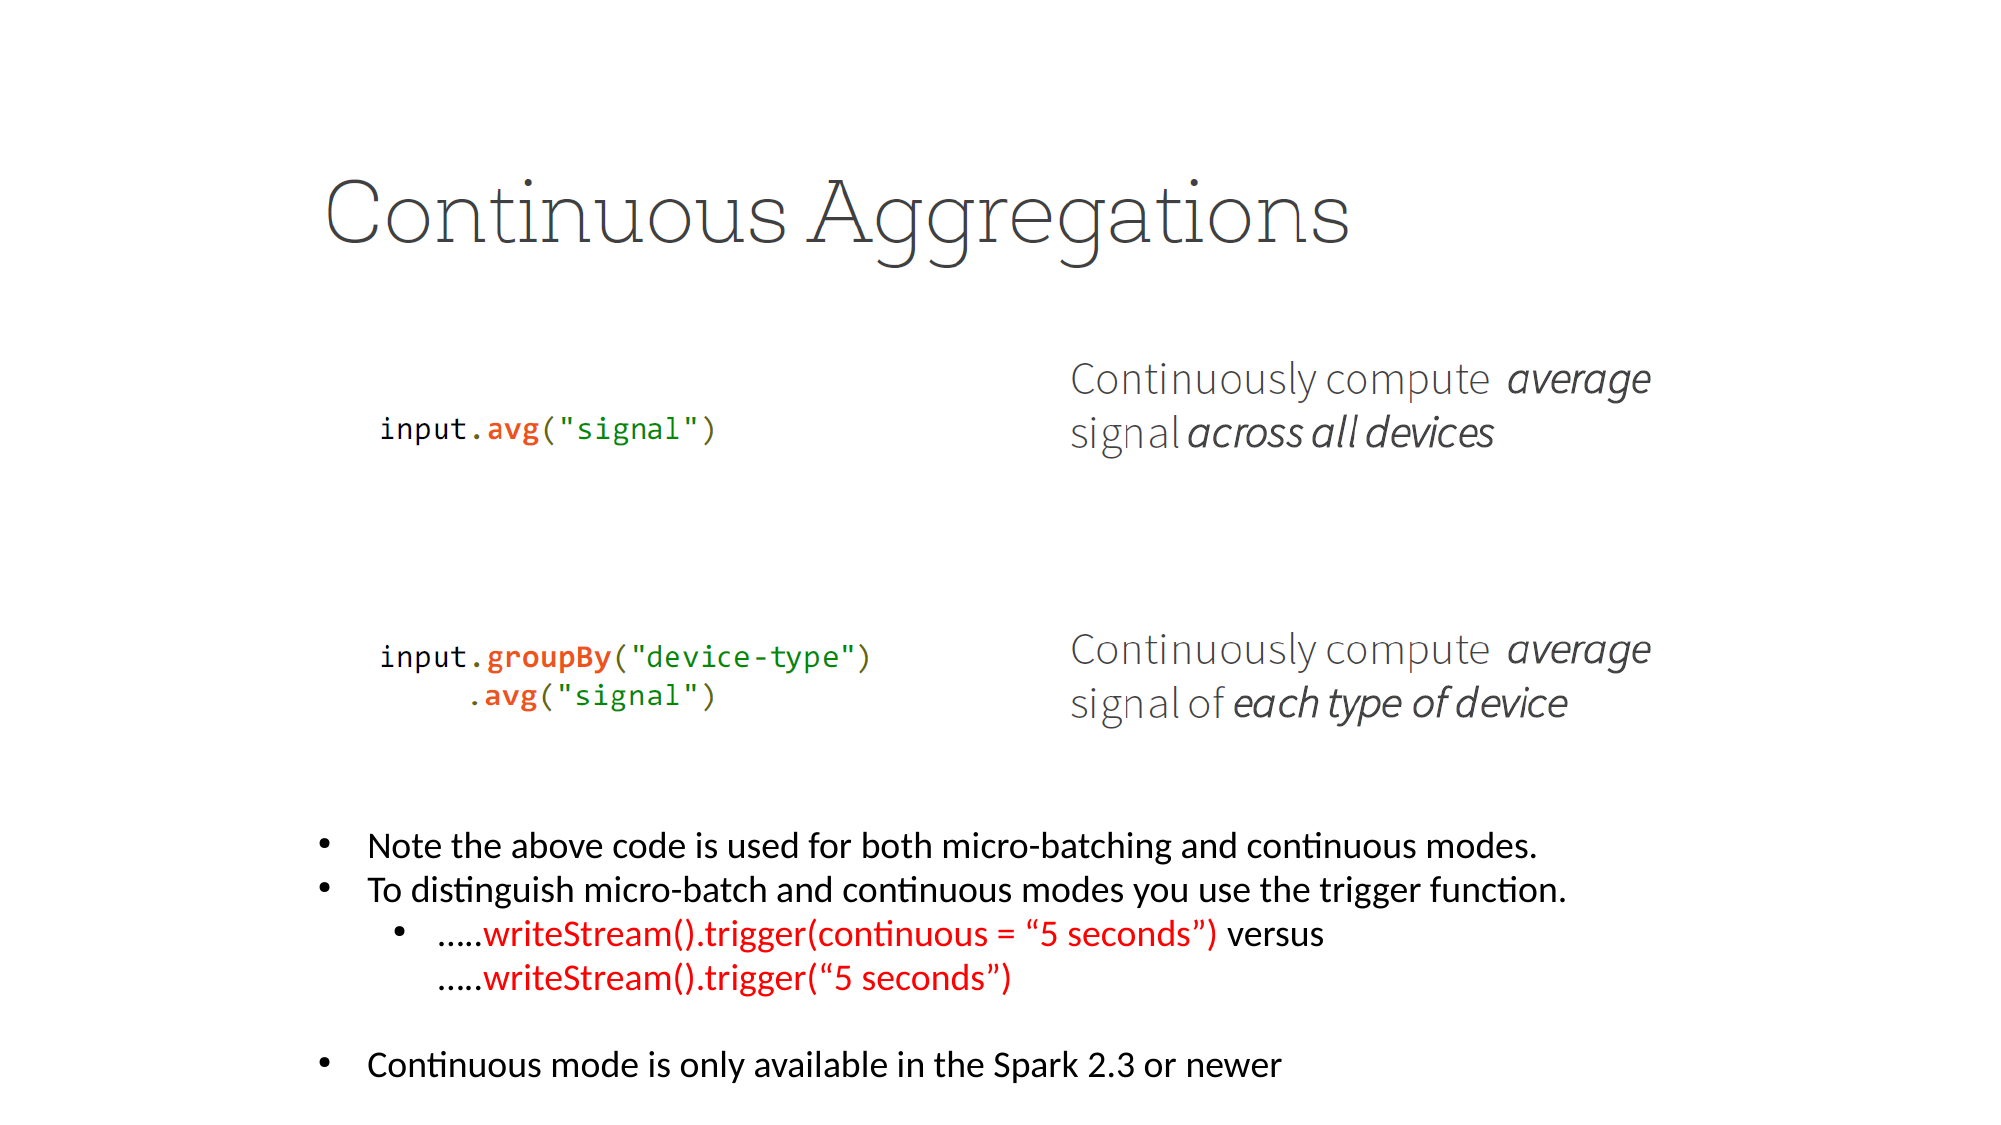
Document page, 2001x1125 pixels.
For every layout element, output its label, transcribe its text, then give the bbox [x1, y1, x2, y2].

text_box Note the above code is used for both micro-batching and continuous modes. To distinguish micro-batch and continuous modes you use the trigger function. …..writeStream().trigger(continuous = “5 seconds”) versus …..writeStream().trigger(“5 seconds”) Continuous mode is only available in the Spark 2.3 or newer [300, 822, 1718, 941]
picture [273, 166, 1753, 757]
